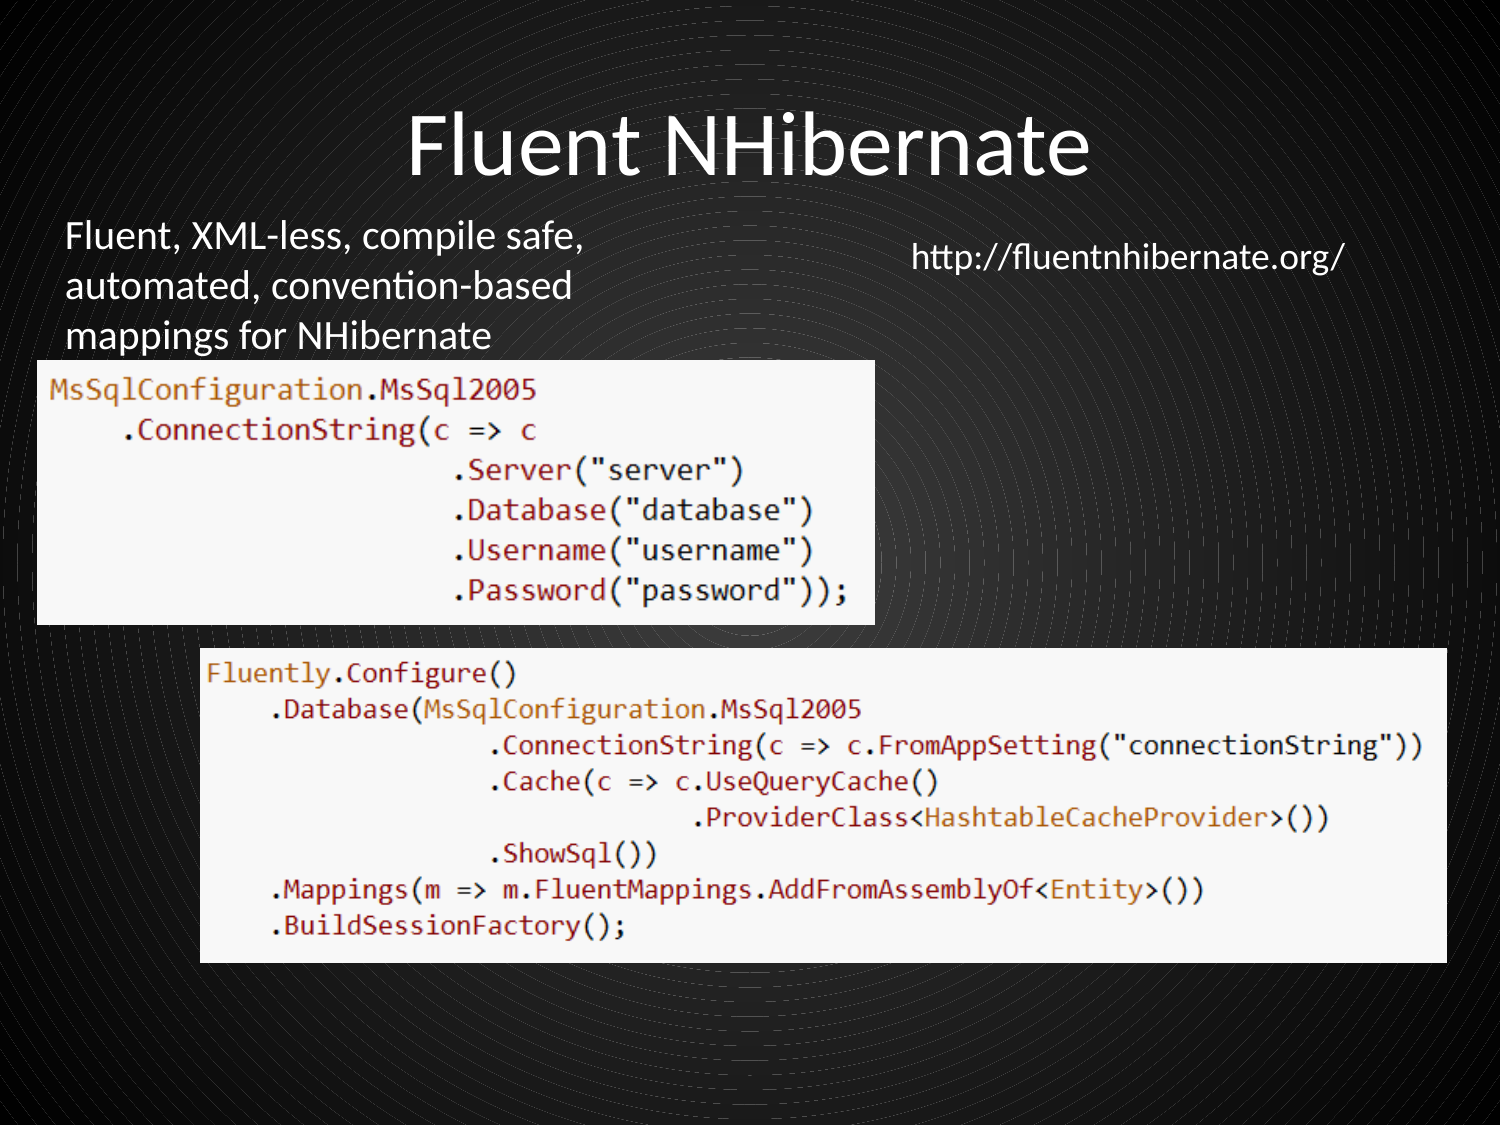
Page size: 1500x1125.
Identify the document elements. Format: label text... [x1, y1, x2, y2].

text_box http://fluentnhibernate.org/ [896, 224, 1361, 285]
text_box Fluent, XML-less, compile safe, automated, convention-based mappings for NHibernate [50, 200, 750, 359]
picture [199, 648, 1448, 963]
title Fluent NHibernate [75, 45, 1425, 233]
picture [37, 360, 876, 626]
